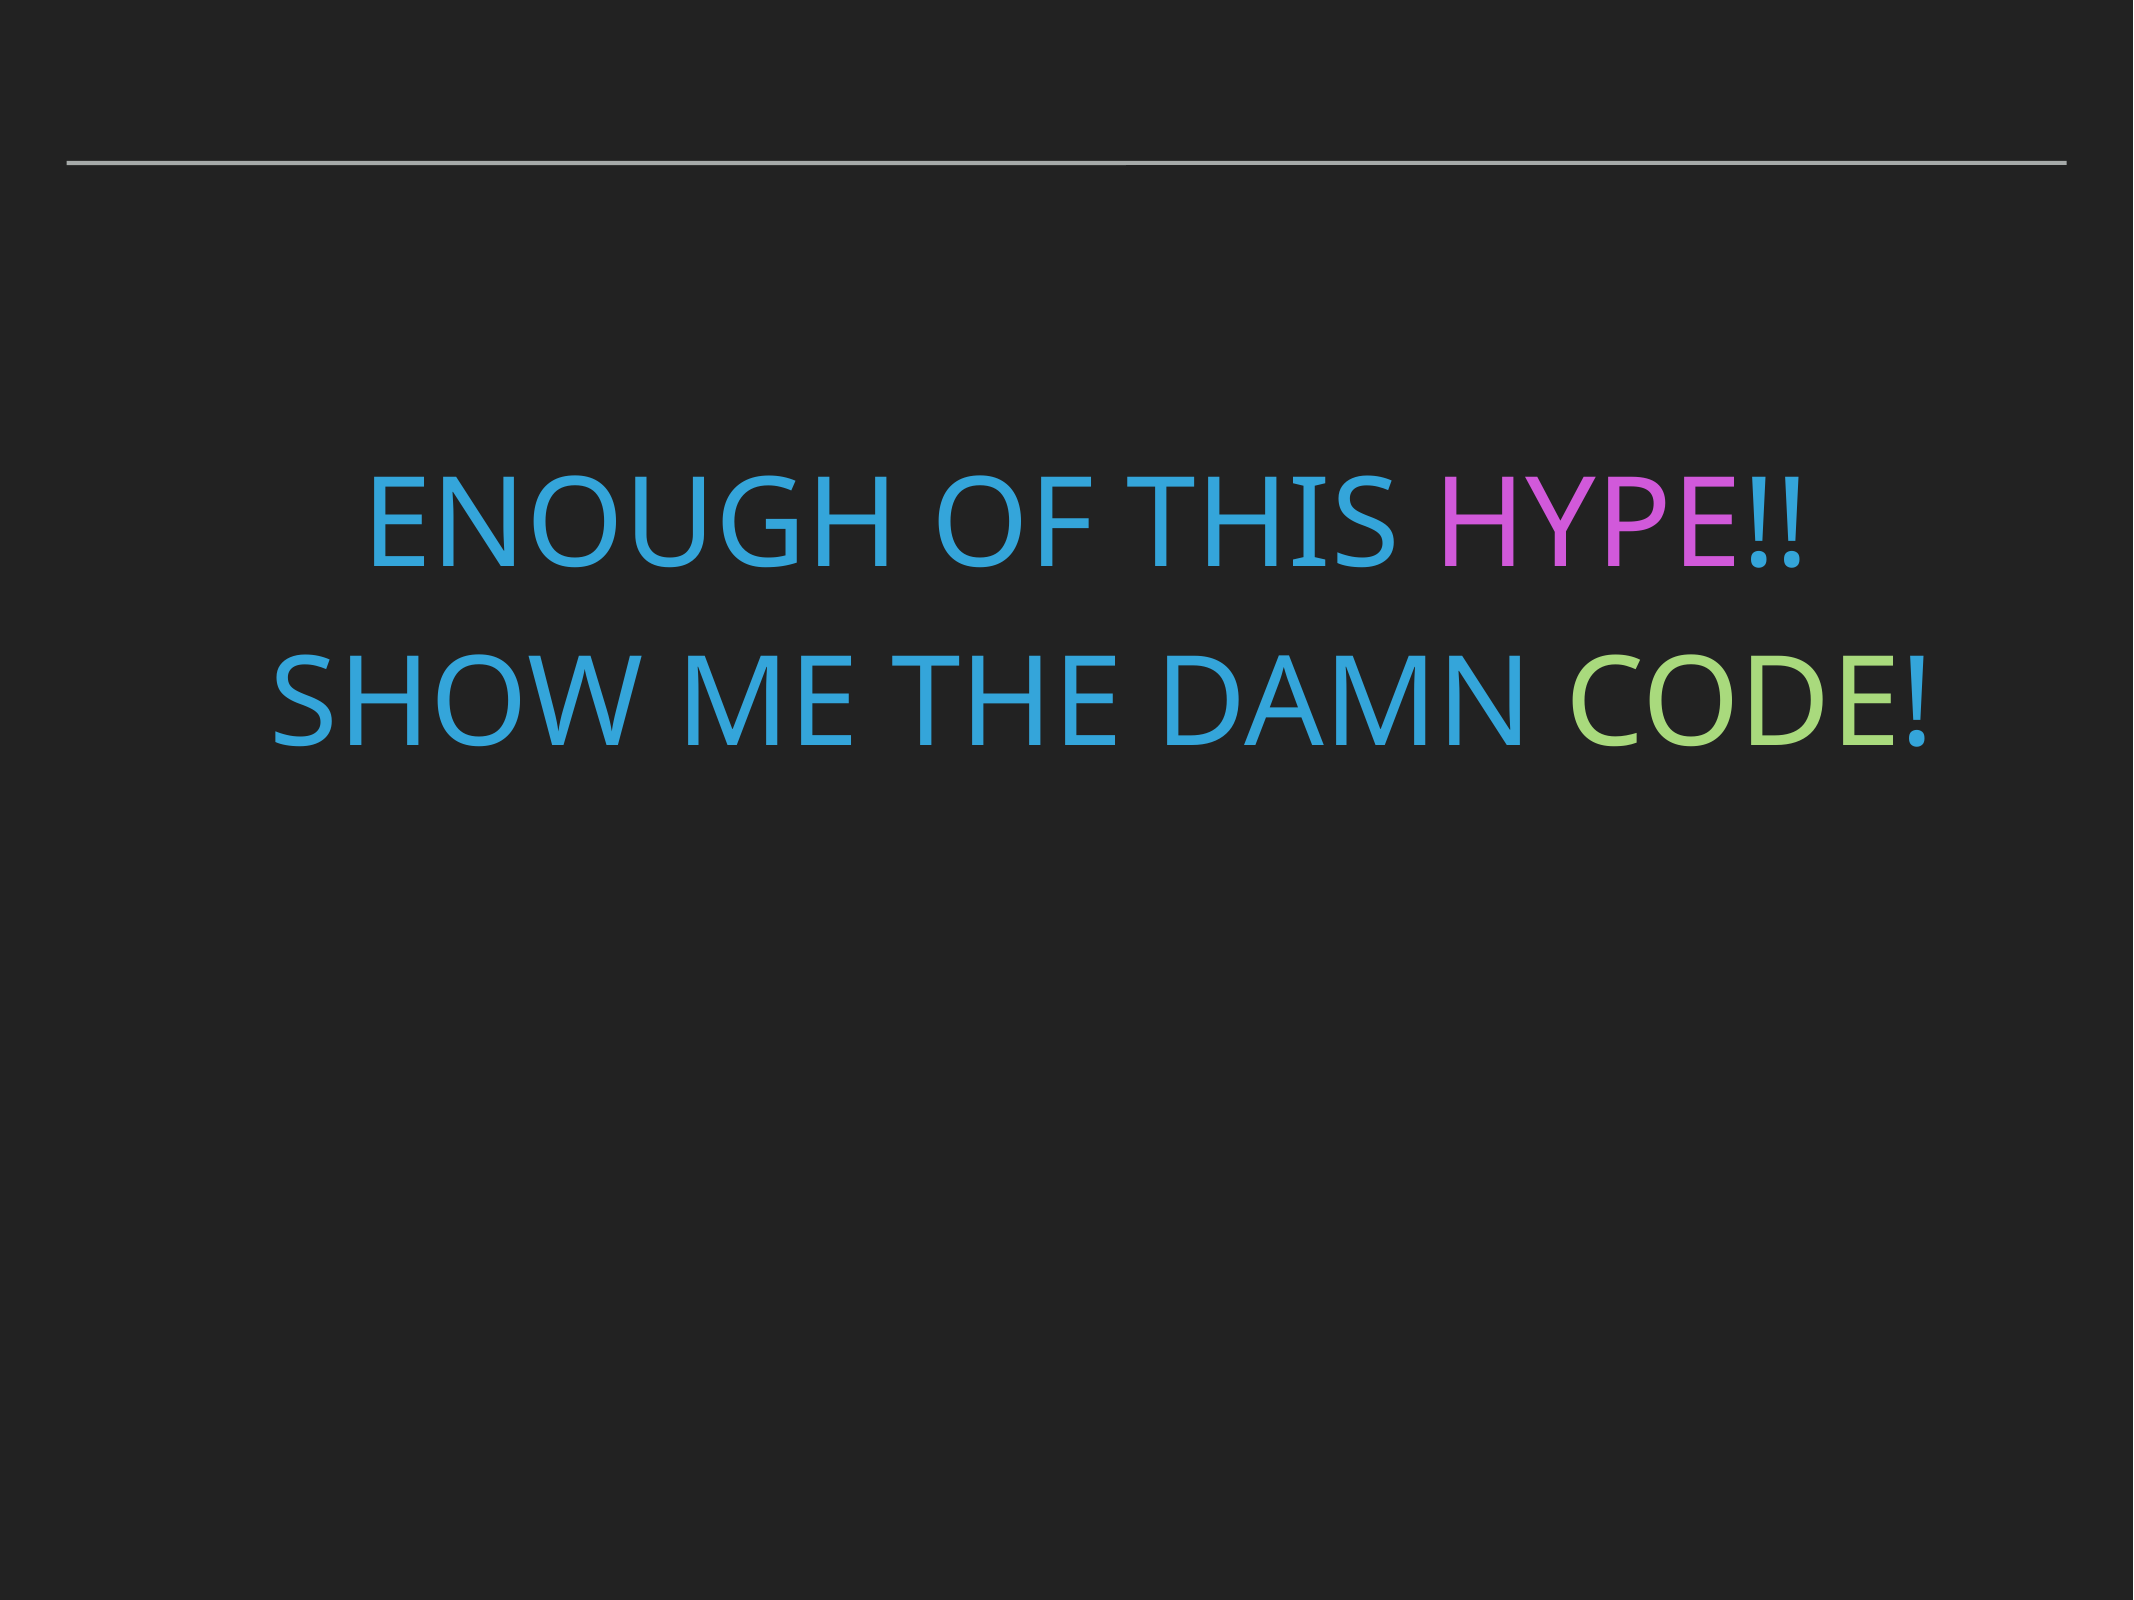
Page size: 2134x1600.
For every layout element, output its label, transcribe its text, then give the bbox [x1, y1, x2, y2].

title Enough of this hype!! show me the damn code! [101, 461, 2103, 1051]
